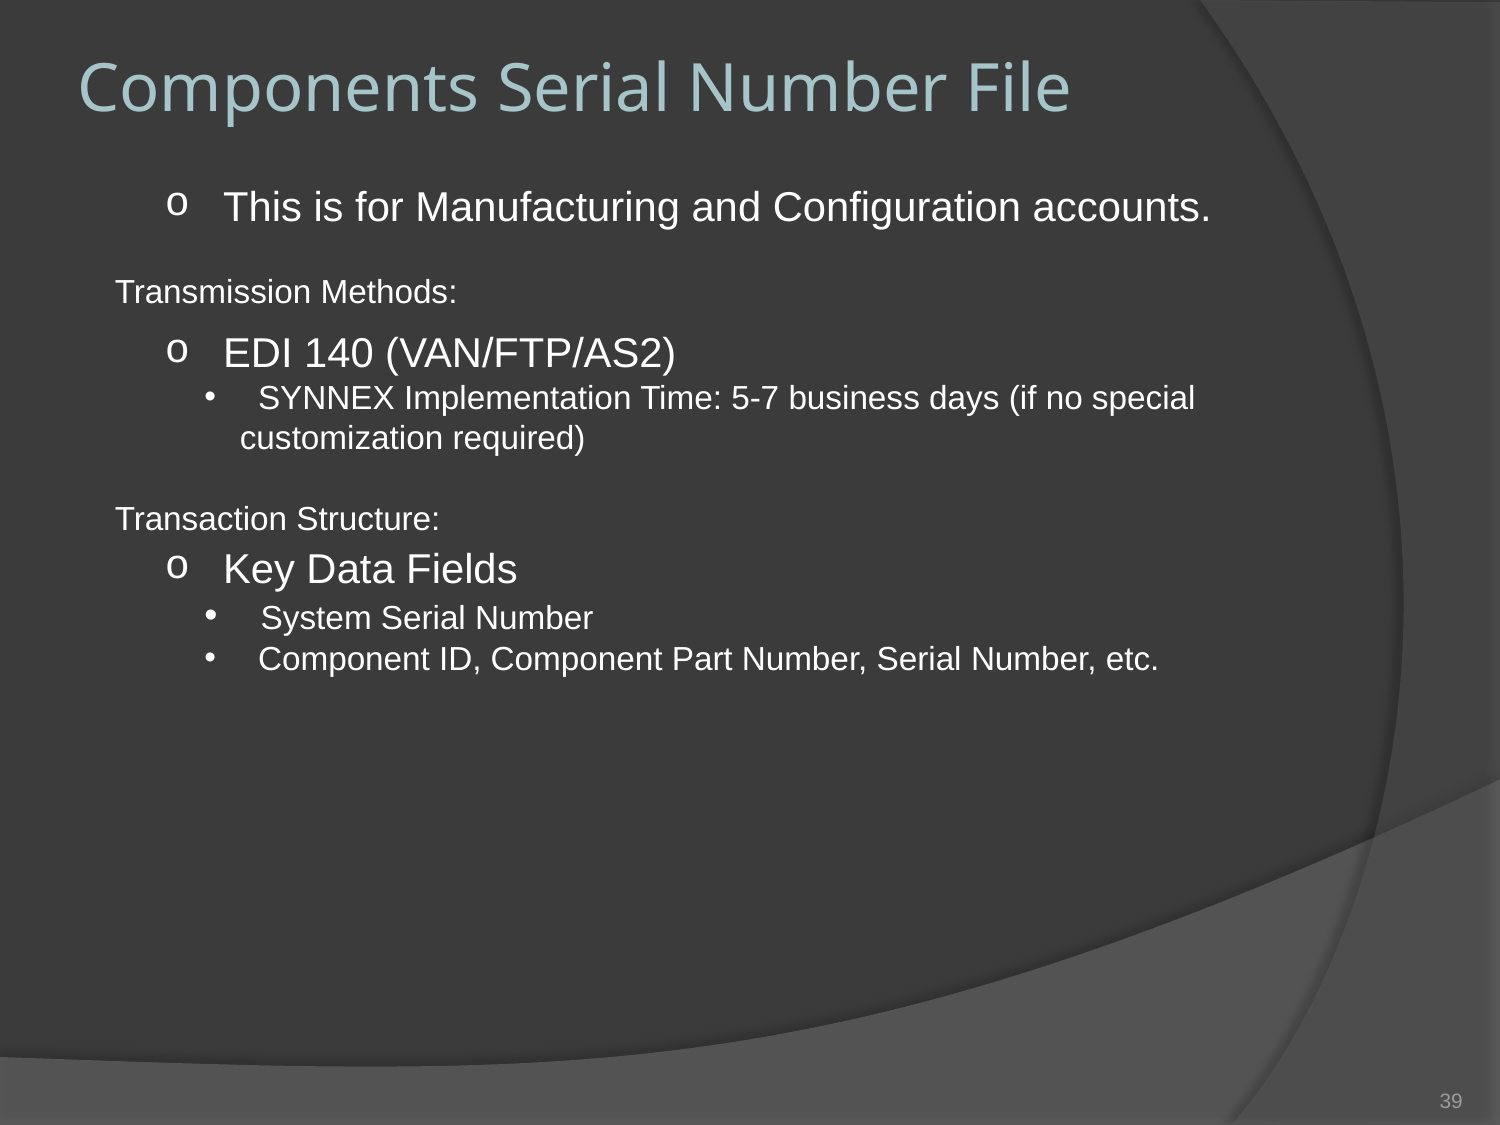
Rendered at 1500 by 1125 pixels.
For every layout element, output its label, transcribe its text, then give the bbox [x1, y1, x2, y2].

text_box Transmission Methods: [99, 262, 500, 318]
text_box This is for Manufacturing and Configuration accounts. [149, 172, 1425, 237]
text_box Components Serial Number File [62, 37, 1450, 125]
text_box Key Data Fields System Serial Number Component ID, Component Part Number, Serial Number, etc. [149, 534, 1425, 685]
text_box Transaction Structure: [99, 490, 500, 545]
text_box EDI 140 (VAN/FTP/AS2) SYNNEX Implementation Time: 5-7 business days (if no special customization required) [149, 318, 1425, 464]
slide_number 38 [1337, 1053, 1463, 1114]
